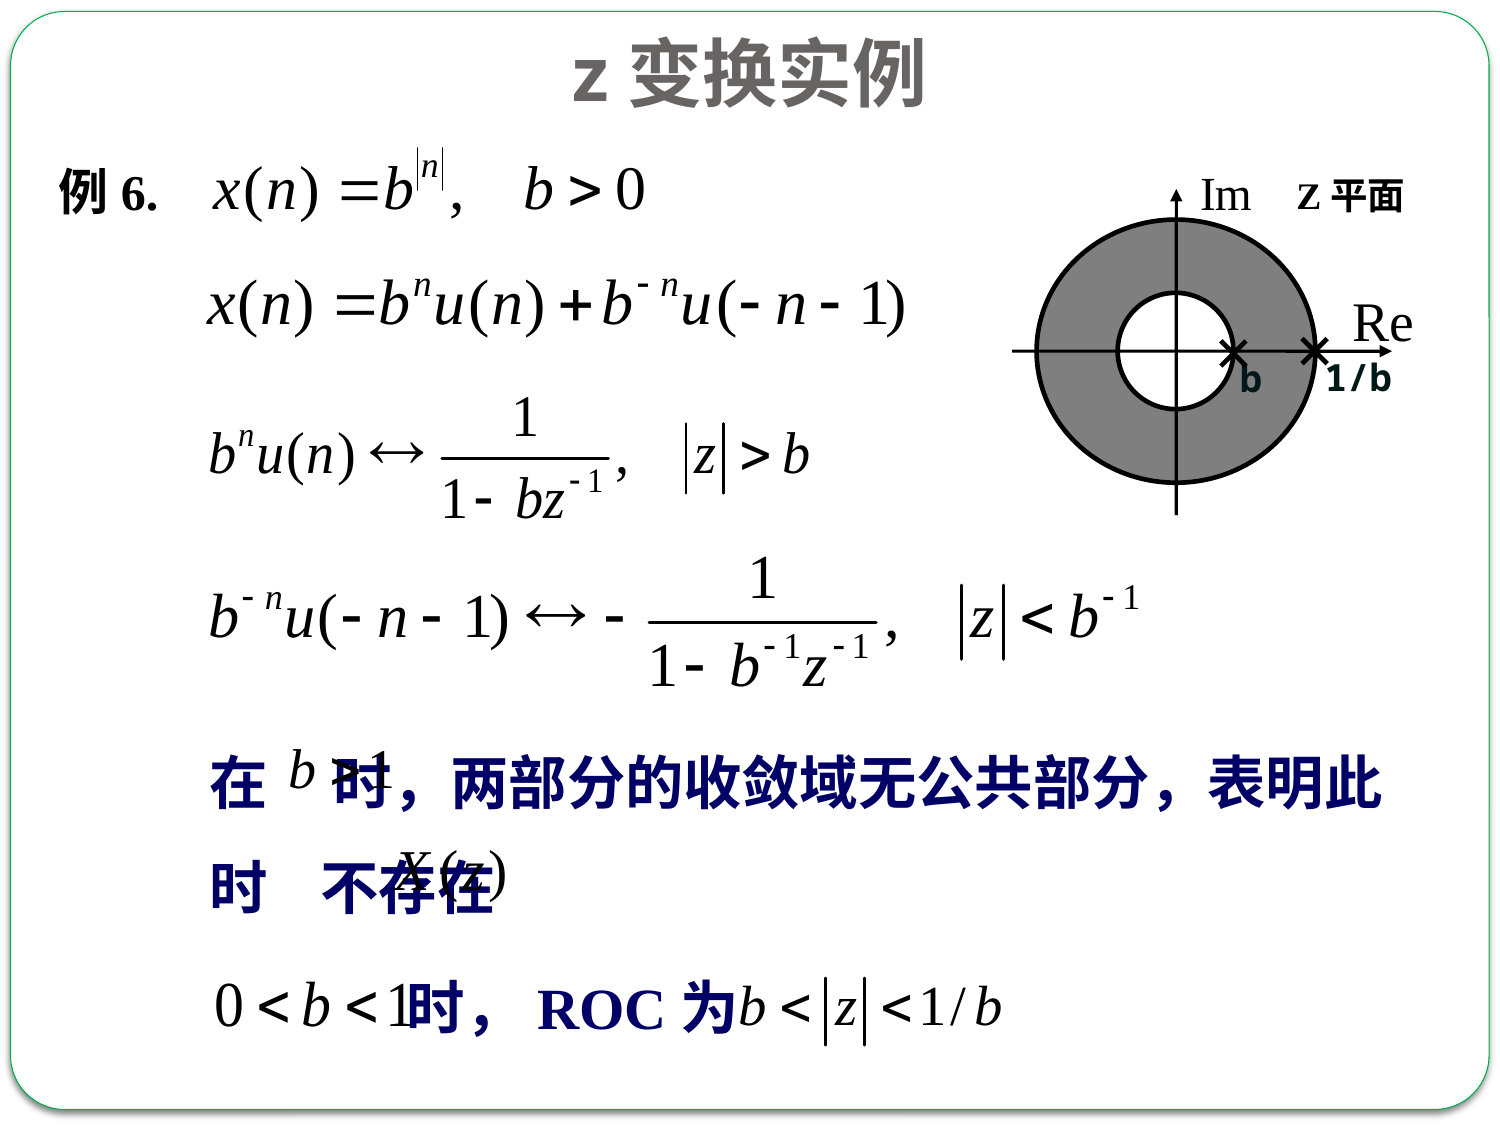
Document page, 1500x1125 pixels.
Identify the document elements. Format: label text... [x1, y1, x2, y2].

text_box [200, 538, 1152, 701]
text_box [194, 703, 1400, 916]
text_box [200, 379, 822, 533]
text_box z变换实例 [50, 19, 1450, 149]
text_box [194, 255, 919, 352]
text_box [48, 136, 656, 236]
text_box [206, 963, 1016, 1059]
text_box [1011, 164, 1424, 516]
